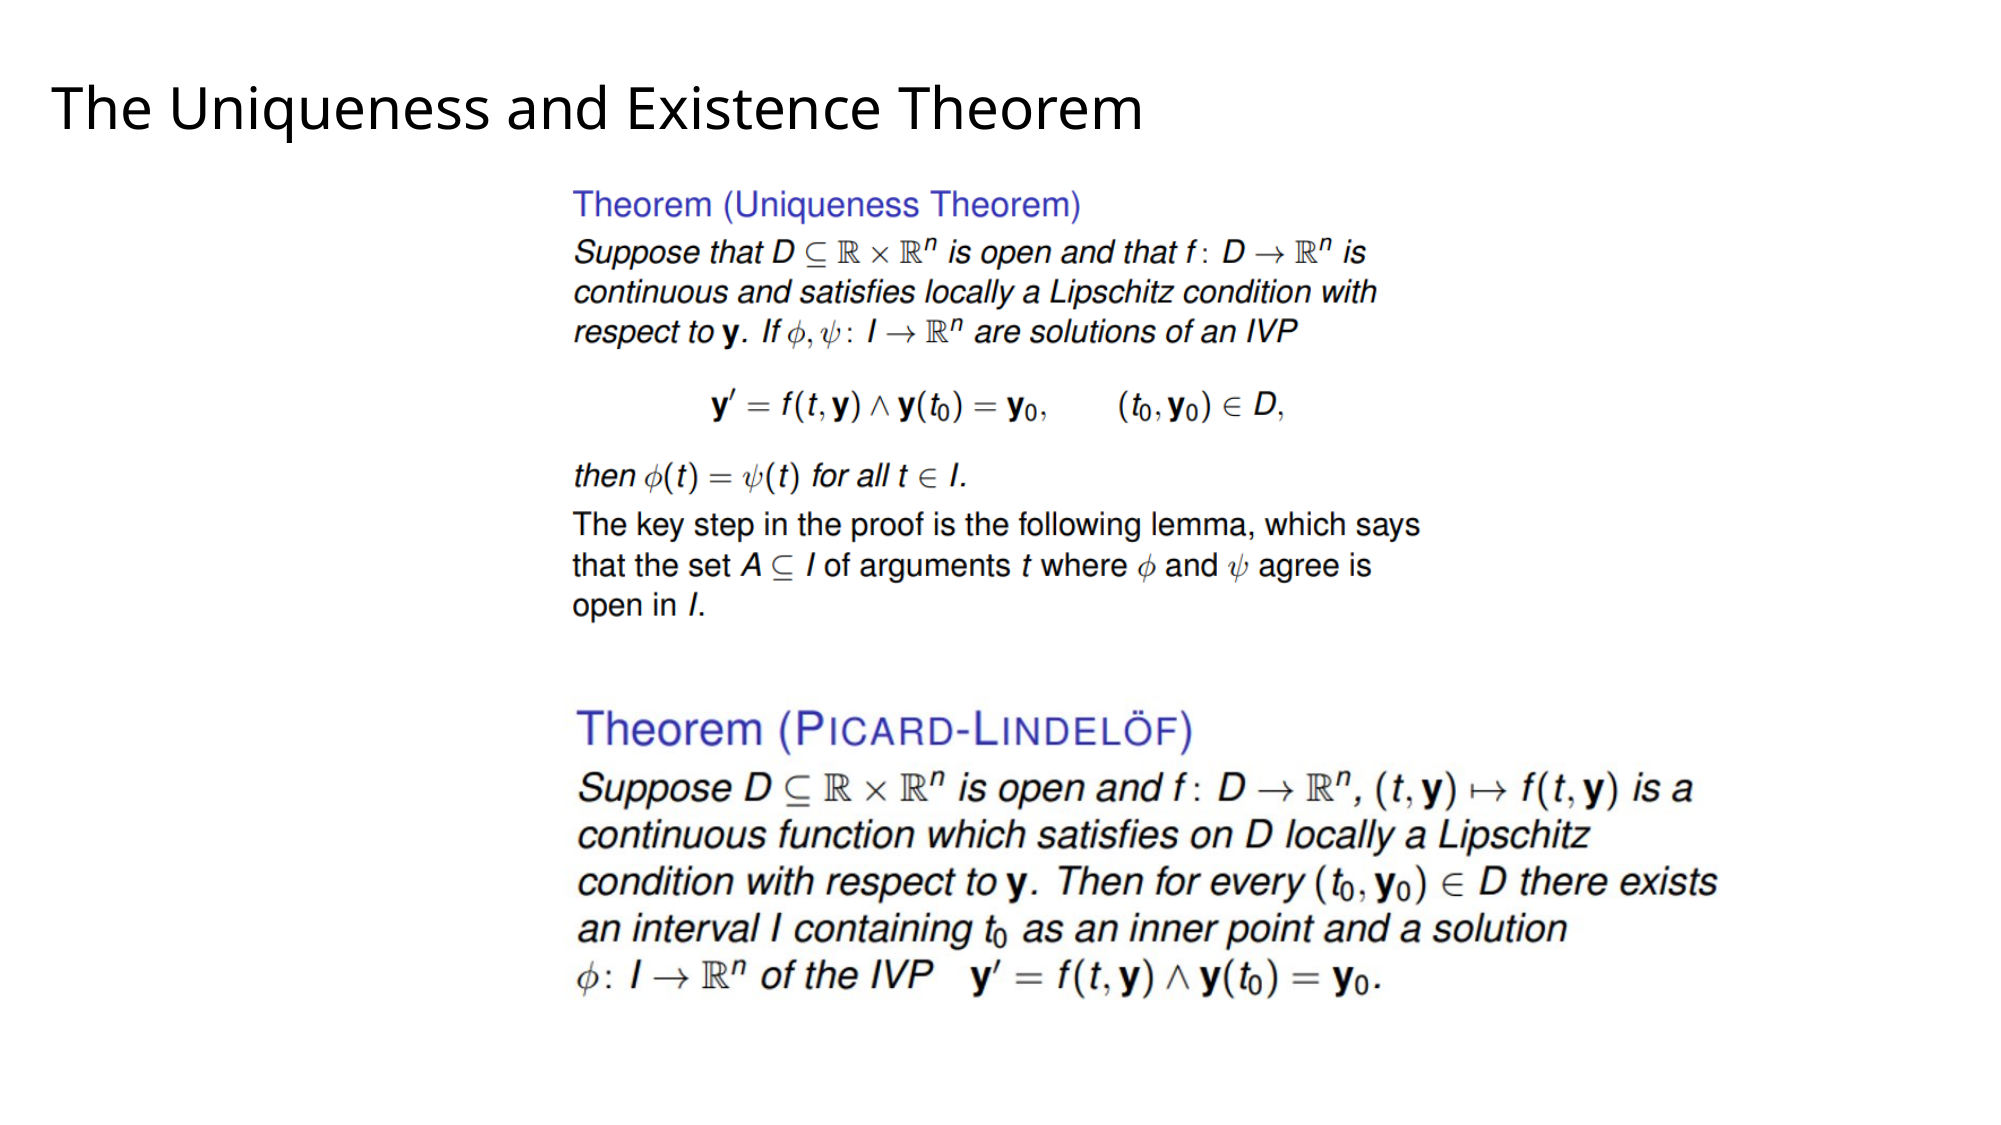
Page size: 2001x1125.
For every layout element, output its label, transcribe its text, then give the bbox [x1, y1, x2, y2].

text_box The Uniqueness and Existence Theorem [36, 63, 1954, 149]
picture [555, 171, 1433, 669]
picture [547, 695, 1736, 1023]
